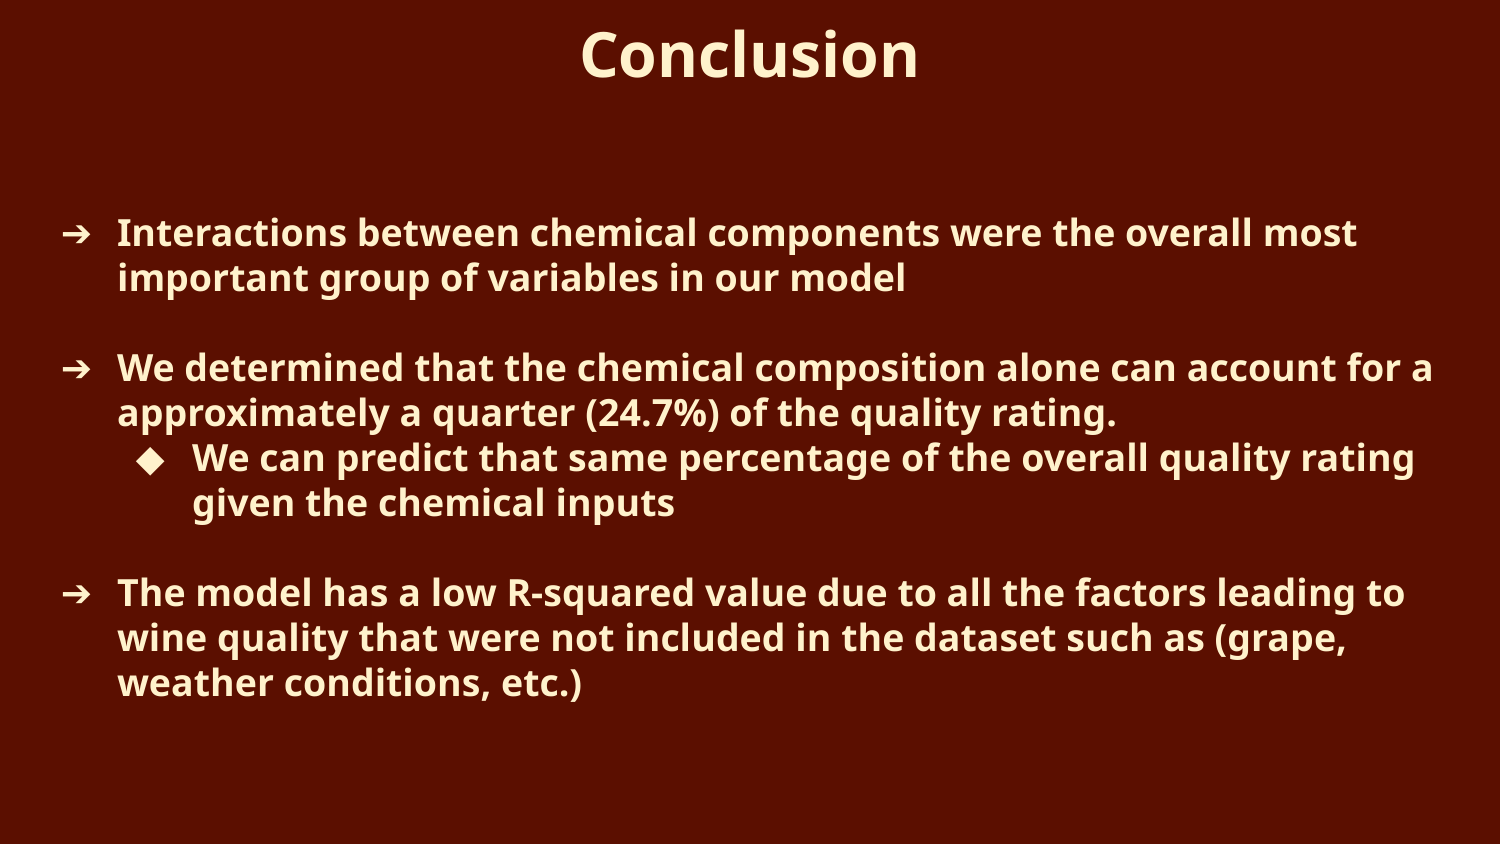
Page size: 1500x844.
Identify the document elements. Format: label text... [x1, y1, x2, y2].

text_box Conclusion [0, 0, 1500, 153]
text_box Interactions between chemical components were the overall most important group of variables in our model We determined that the chemical composition alone can account for a approximately a quarter (24.7%) of the quality rating. We can predict that same percentage of the overall quality rating given the chemical inputs The model has a low R-squared value due to all the factors leading to wine quality that were not included in the dataset such as (grape, weather conditions, etc.) [27, 194, 1473, 786]
